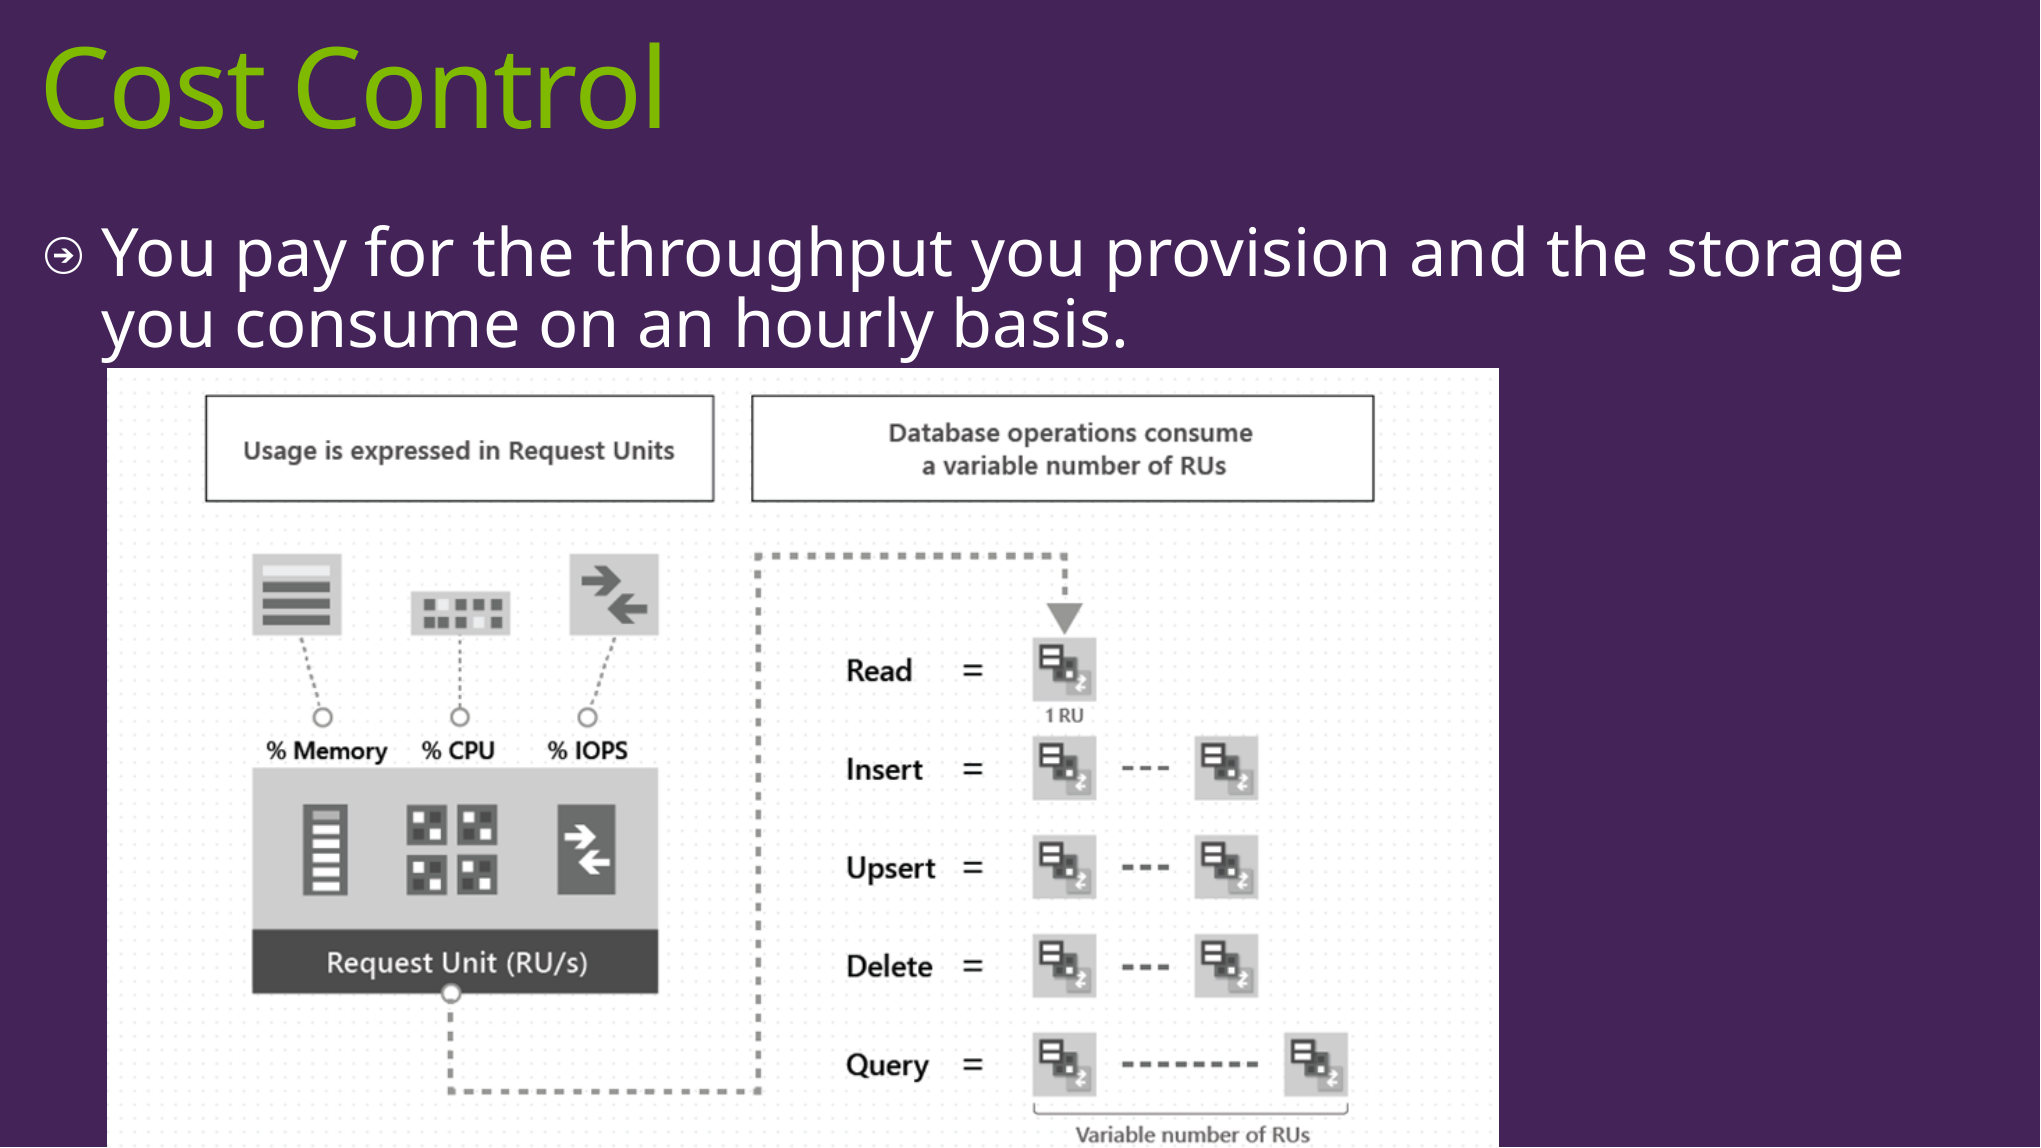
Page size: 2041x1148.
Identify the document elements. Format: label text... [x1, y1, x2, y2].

list You pay for the throughput you provision and the storage you consume on an hourly basis. [20, 198, 1996, 889]
picture [45, 227, 92, 274]
title Cost Control [14, 11, 1966, 162]
picture [107, 368, 1499, 1148]
